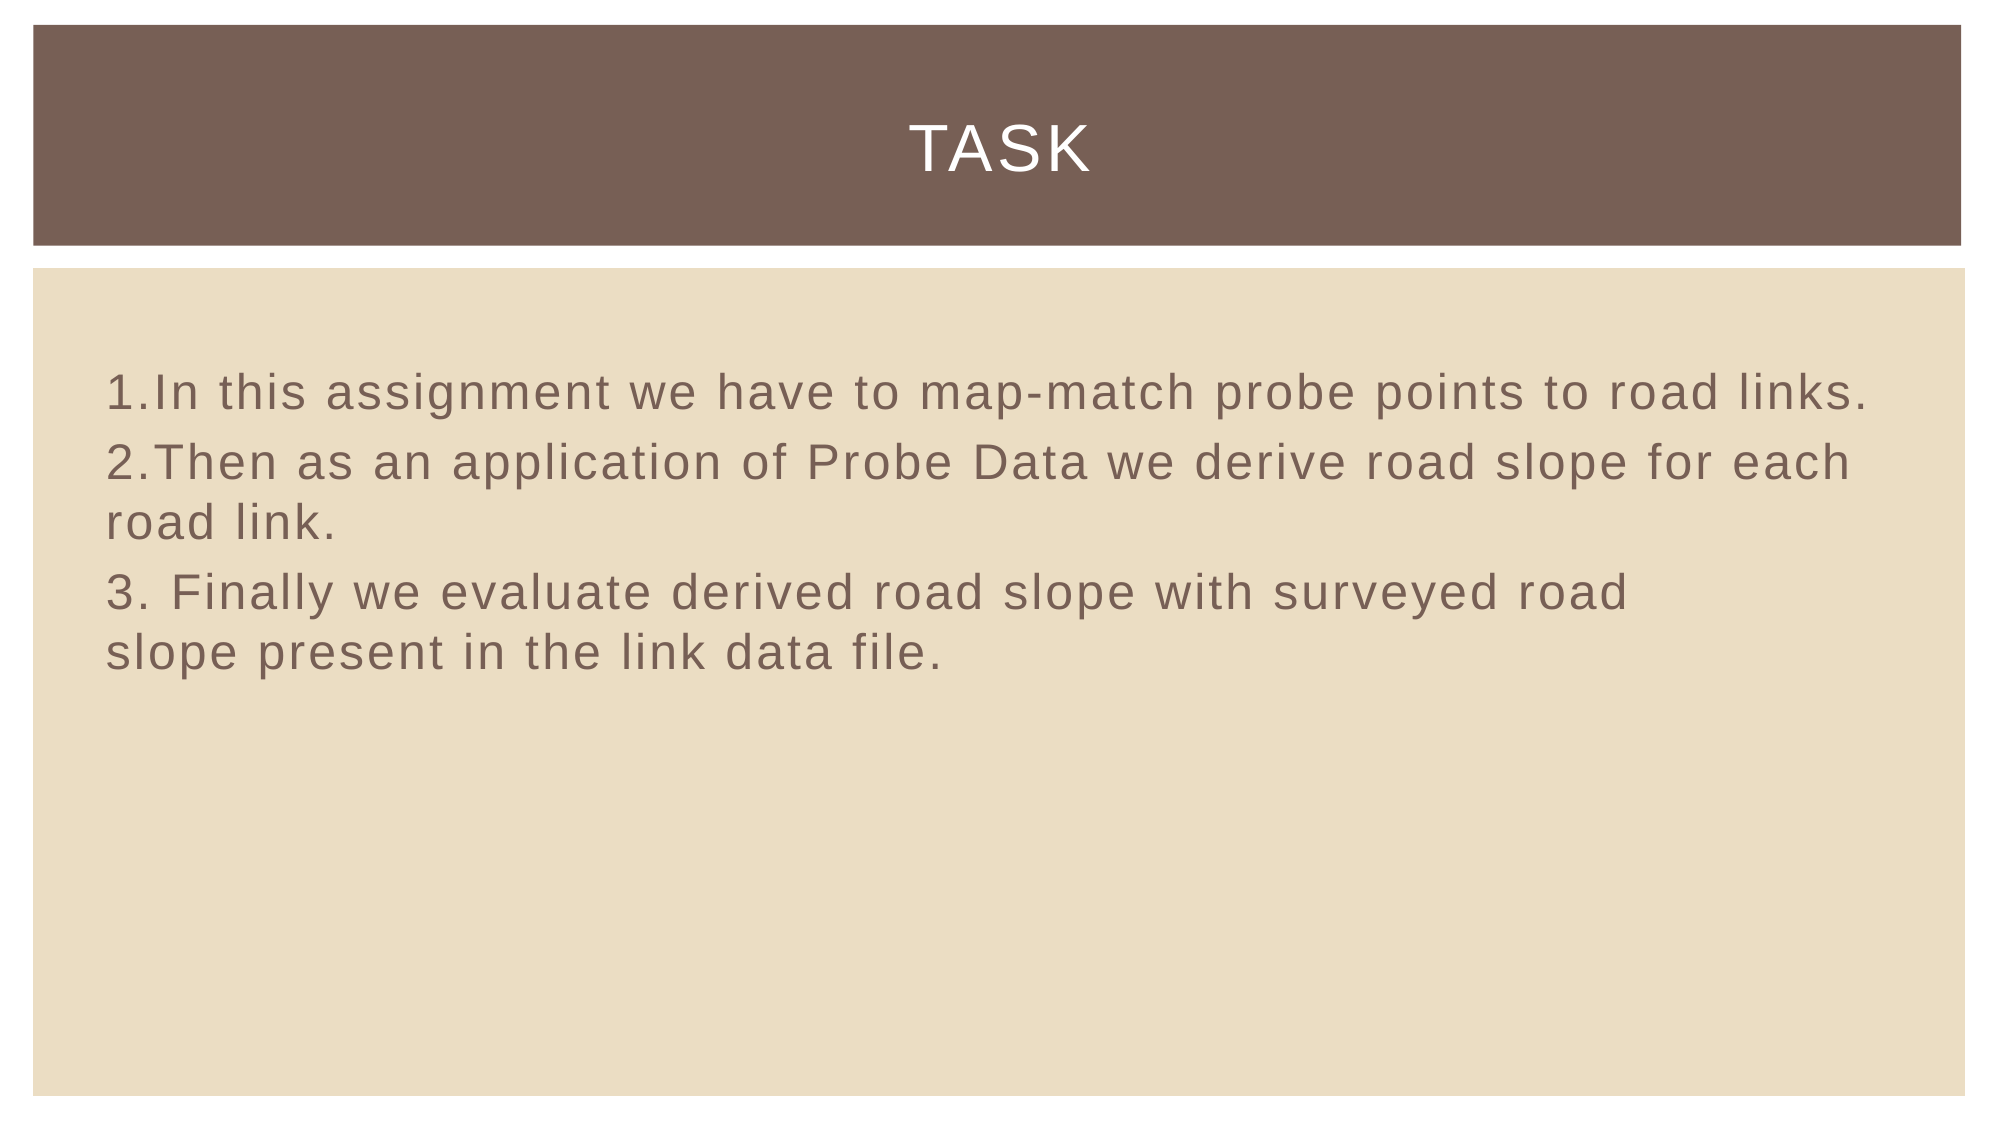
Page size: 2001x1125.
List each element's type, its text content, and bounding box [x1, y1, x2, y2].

title Task [83, 58, 1917, 232]
list 1.In this assignment we have to map-match probe points to road links. 2.Then as an application of Probe Data we derive road slope for each road link. 3. Finally we evaluate derived road slope with surveyed road slope present in the link data file. [83, 281, 1923, 1005]
